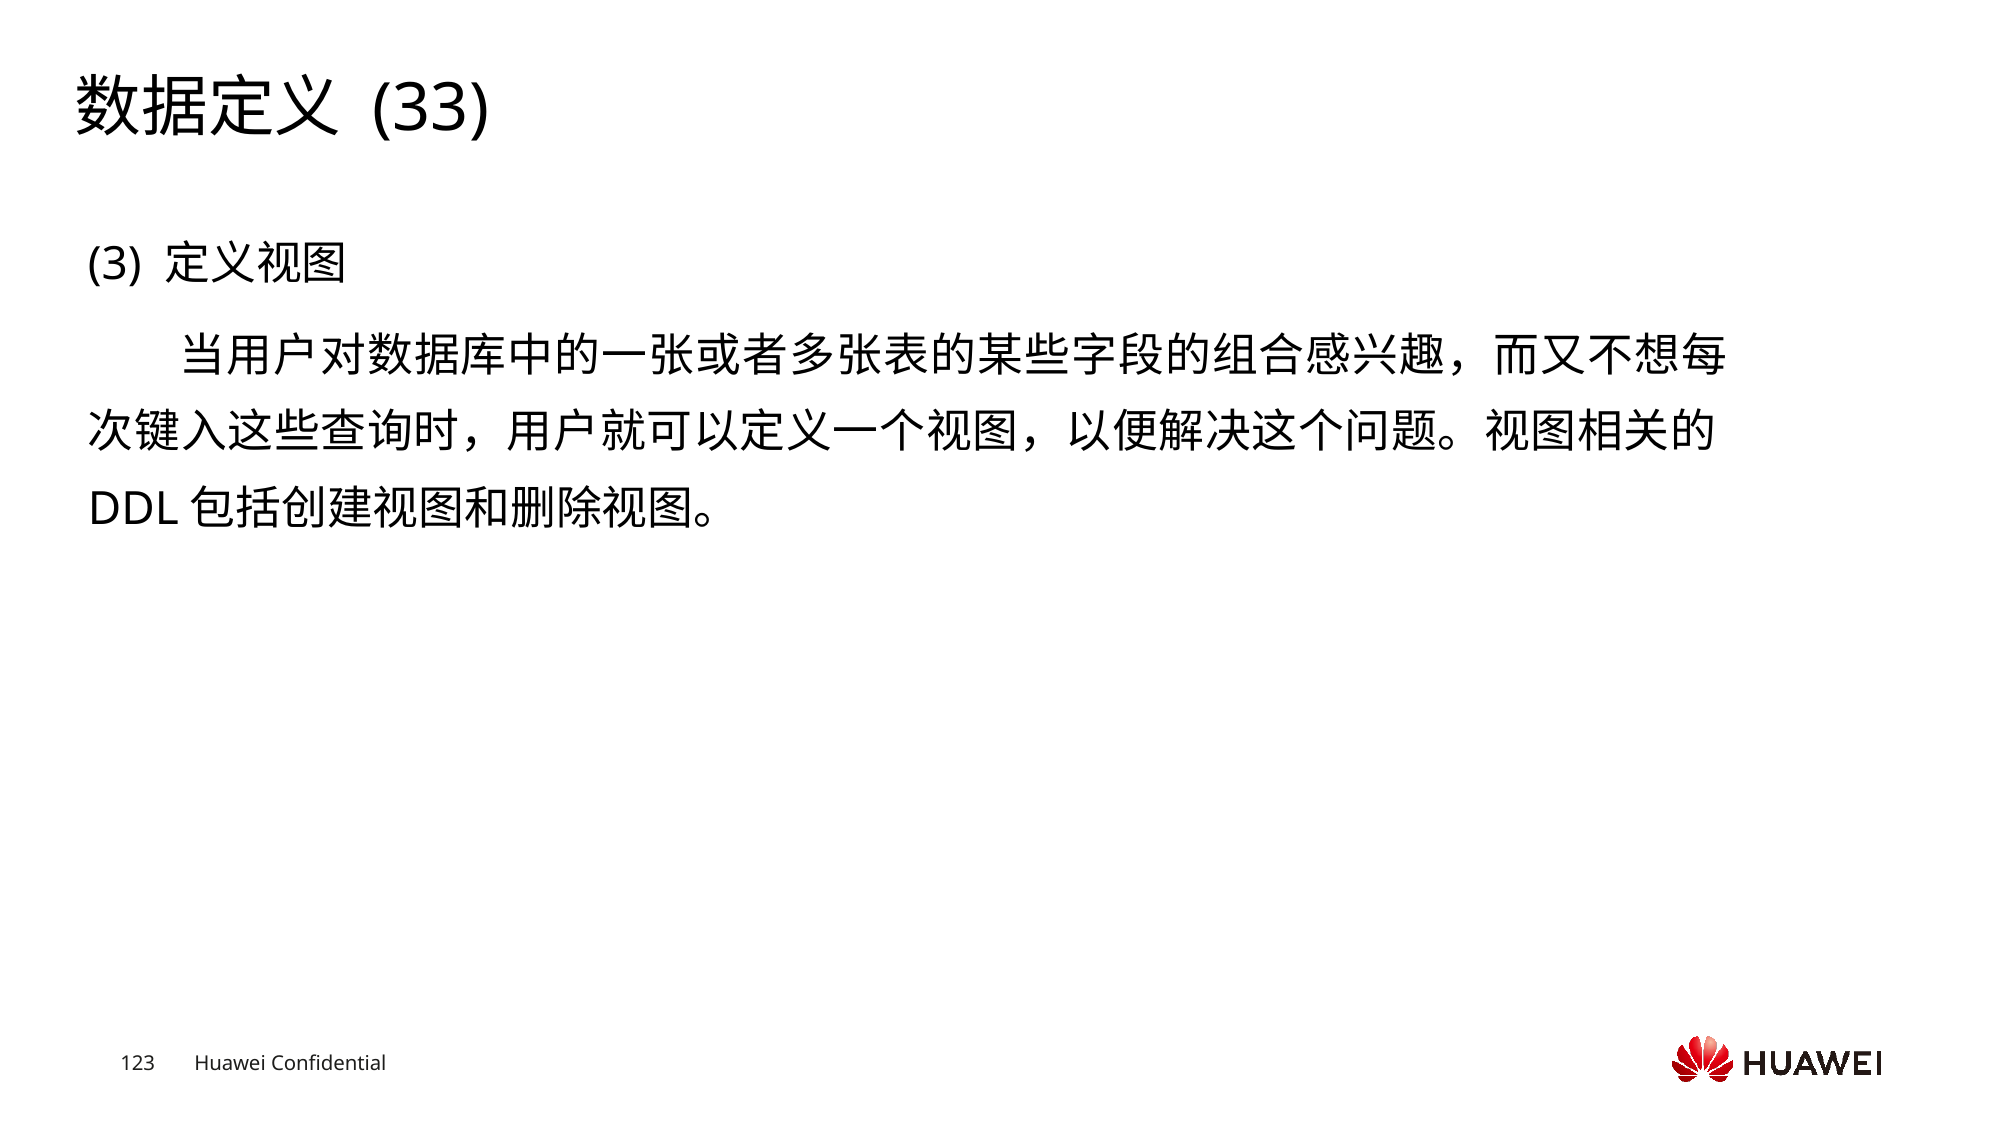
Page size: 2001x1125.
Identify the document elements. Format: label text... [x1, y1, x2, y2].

list (3) 定义视图 当用户对数据库中的一张或者多张表的某些字段的组合感兴趣，而又不想每次键入这些查询时，用户就可以定义一个视图，以便解决这个问题。视图相关的DDL包括创建视图和删除视图。 [74, 204, 1741, 875]
picture [1672, 1036, 1881, 1082]
title 数据定义 (33) [74, 73, 1928, 238]
